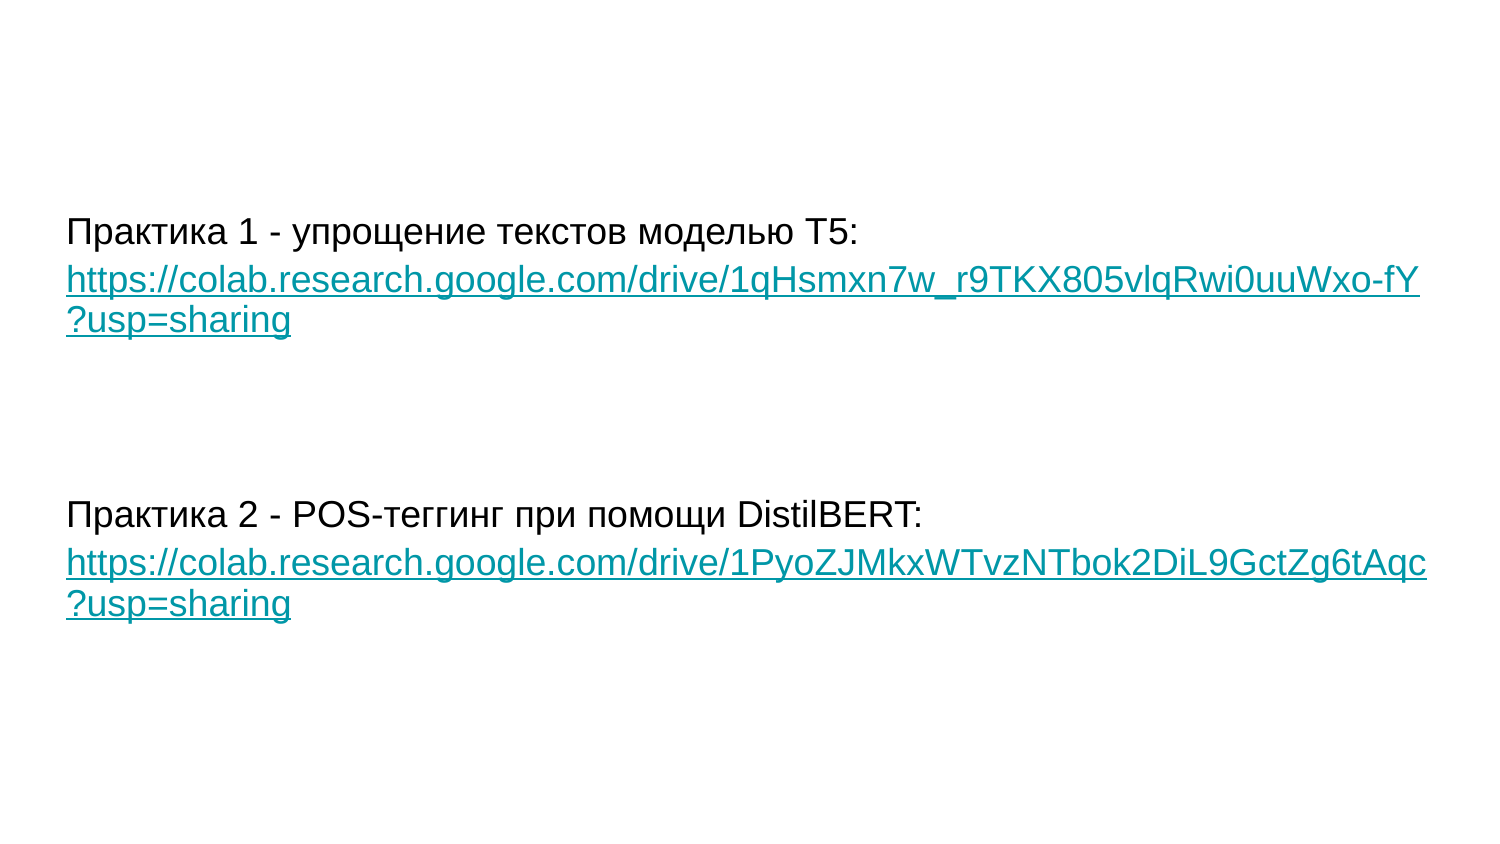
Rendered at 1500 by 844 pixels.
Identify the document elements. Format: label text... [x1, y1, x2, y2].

list Практика 1 - упрощение текстов моделью T5: https://colab.research.google.com/drive/1qHsmxn7w_r9TKX805vlqRwi0uuWxo-fY?usp=sharing Практика 2 - POS-теггинг при помощи DistilBERT: https://colab.research.google.com/drive/1PyoZJMkxWTvzNTbok2DiL9GctZg6tAqc?usp=sharing [51, 189, 1449, 750]
